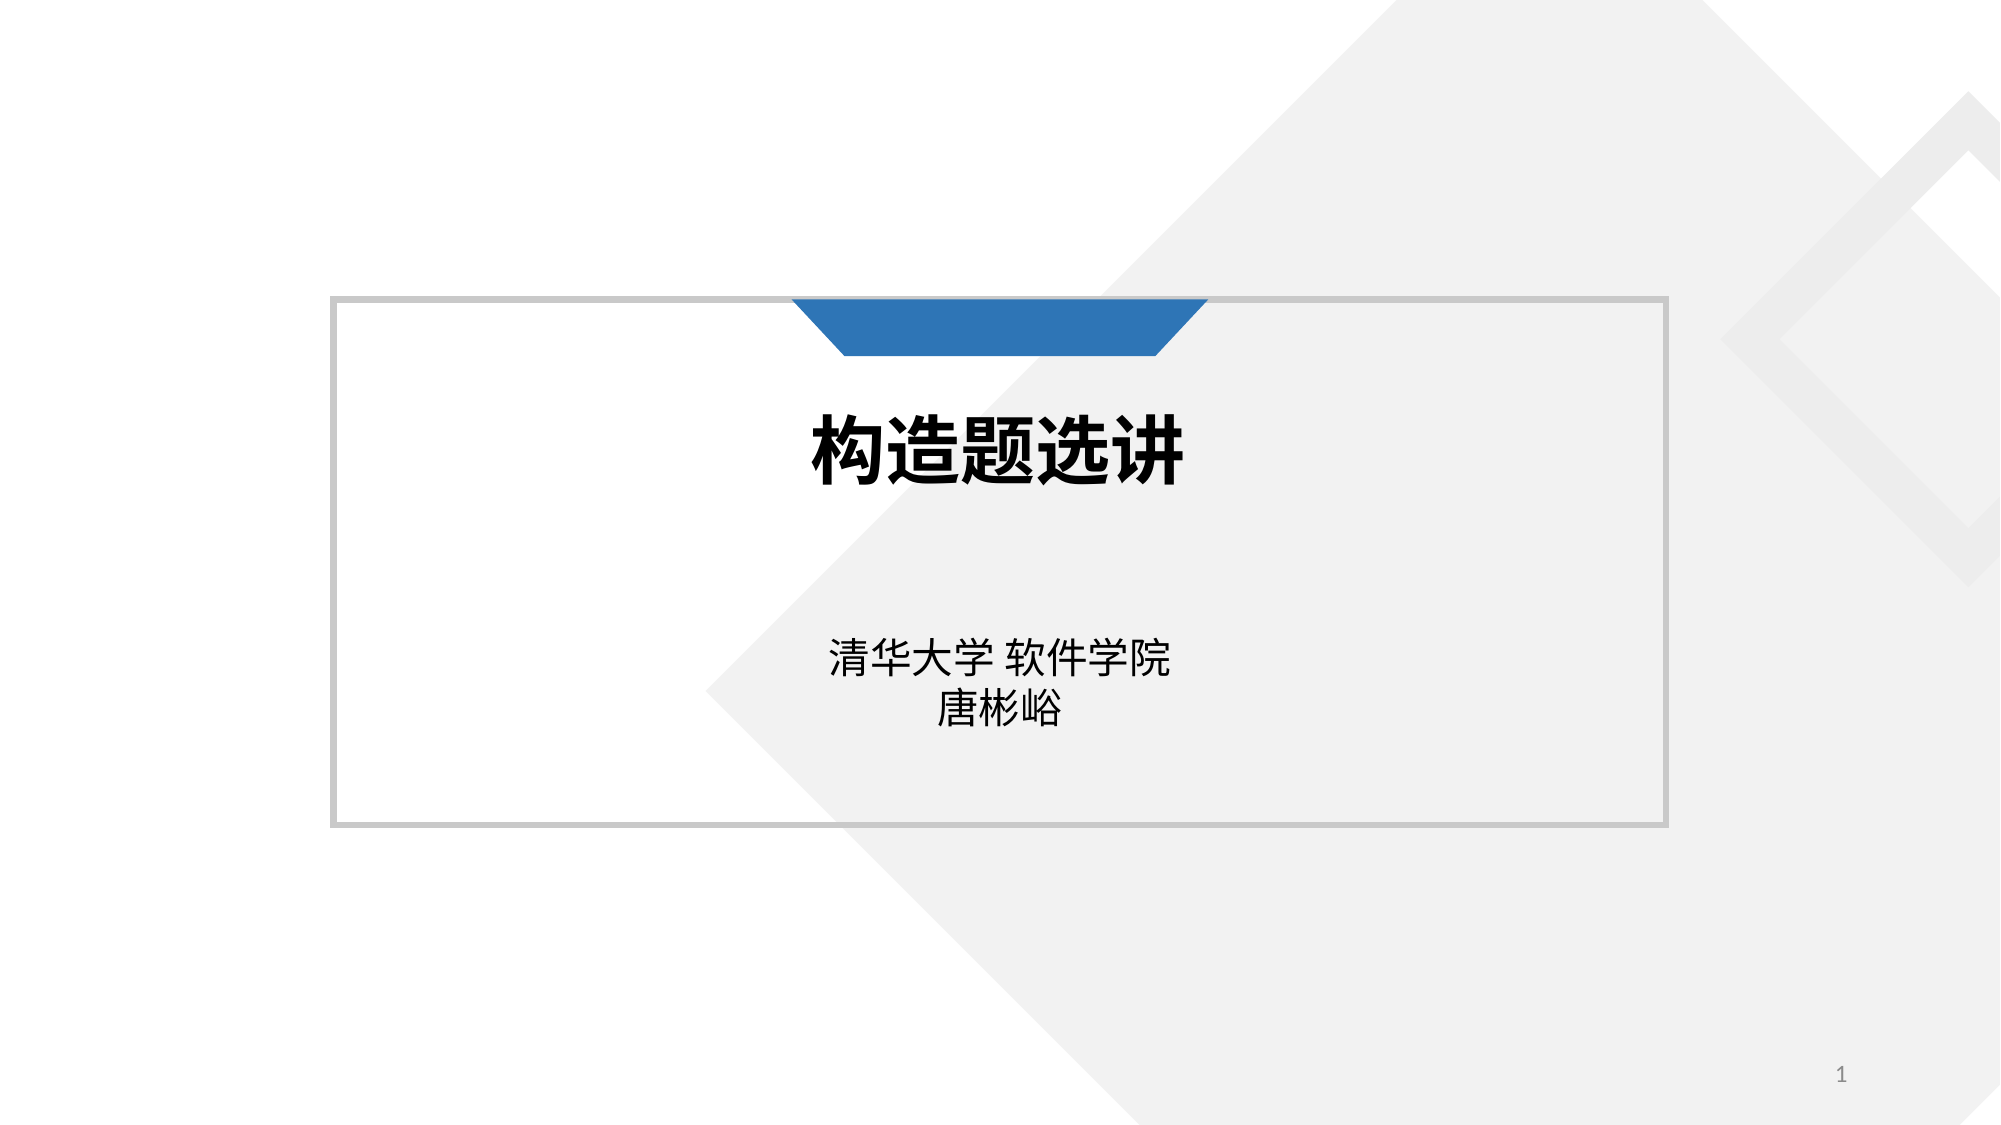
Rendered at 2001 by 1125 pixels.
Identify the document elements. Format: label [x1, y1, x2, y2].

text_box [333, 299, 1667, 826]
text_box [705, 0, 2000, 1125]
